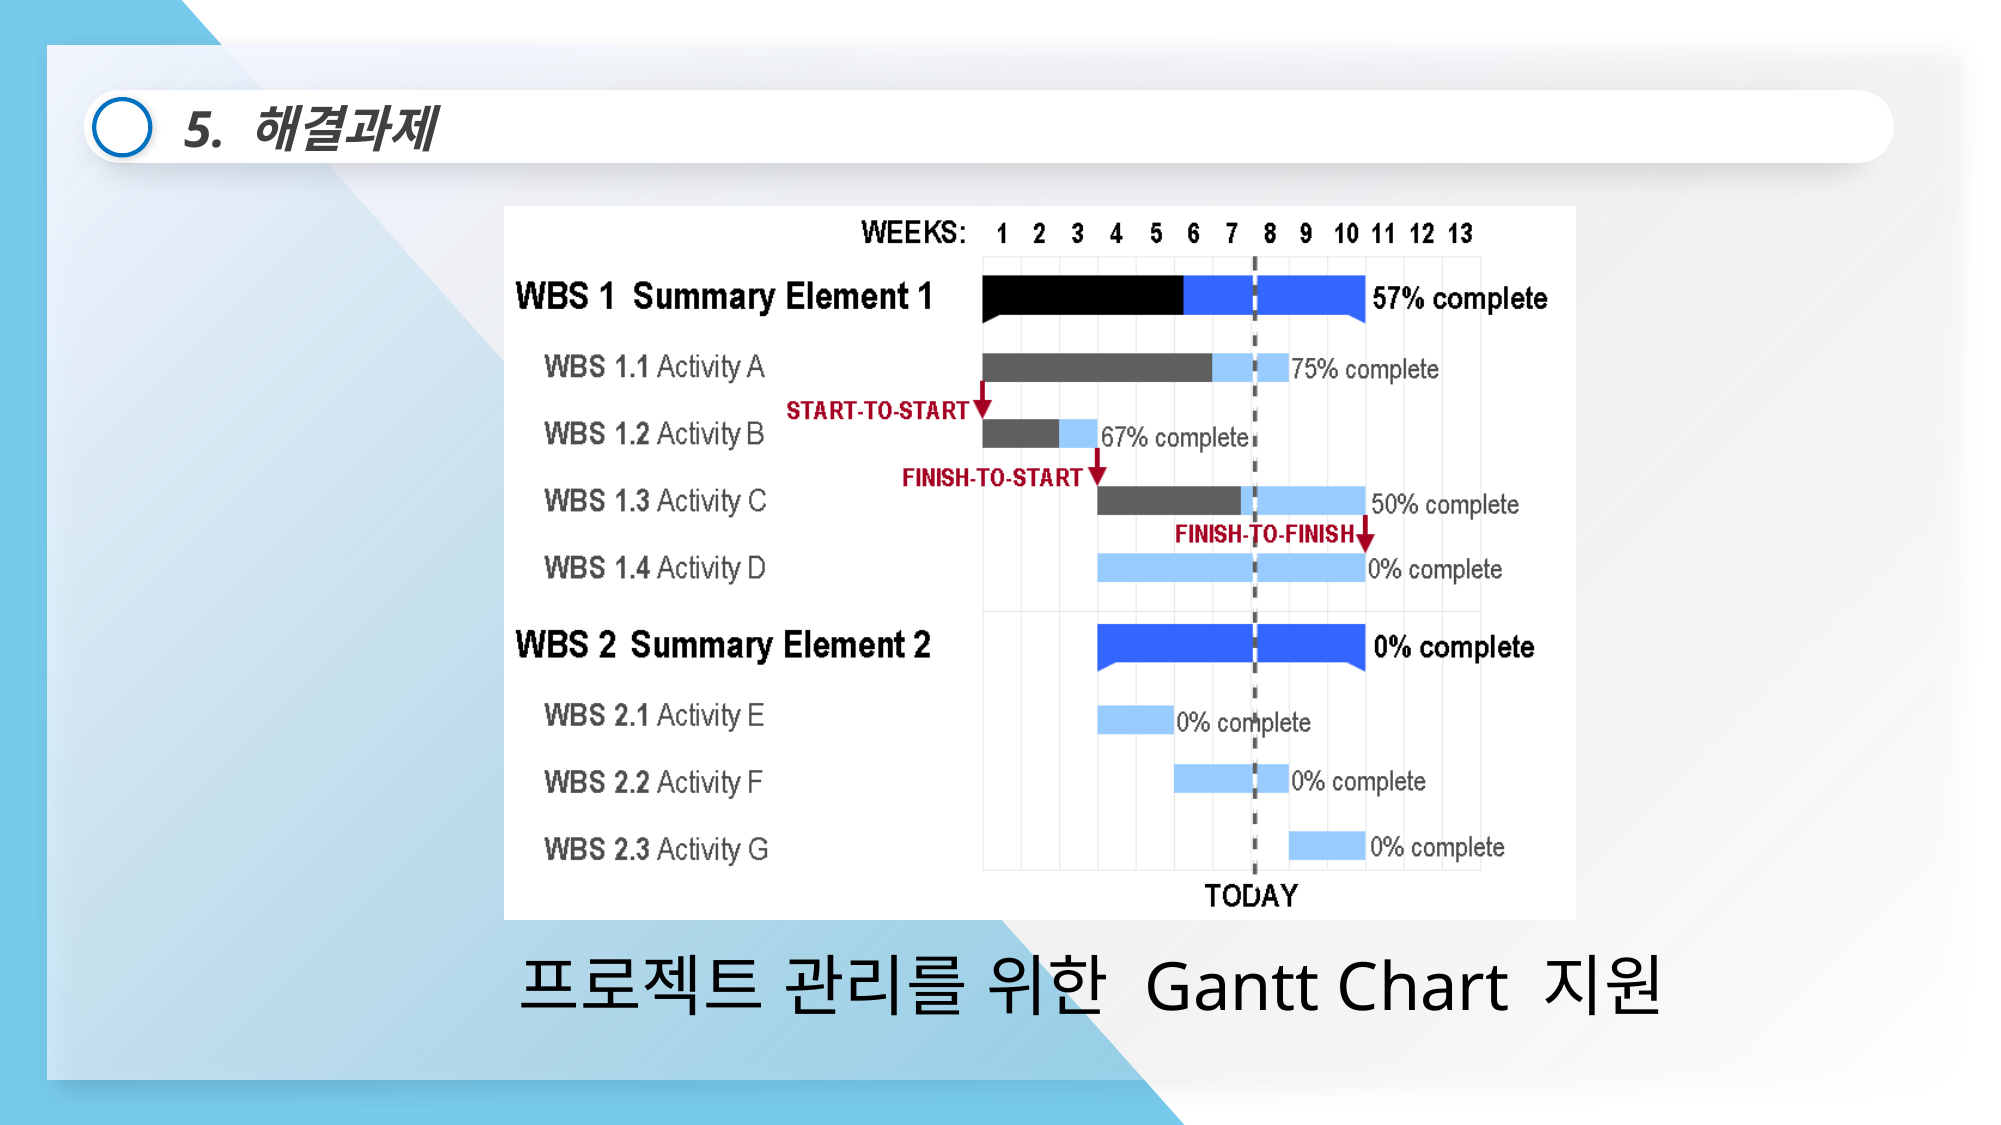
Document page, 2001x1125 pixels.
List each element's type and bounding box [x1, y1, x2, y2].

picture [504, 206, 1576, 920]
text_box [0, 0, 1953, 1125]
